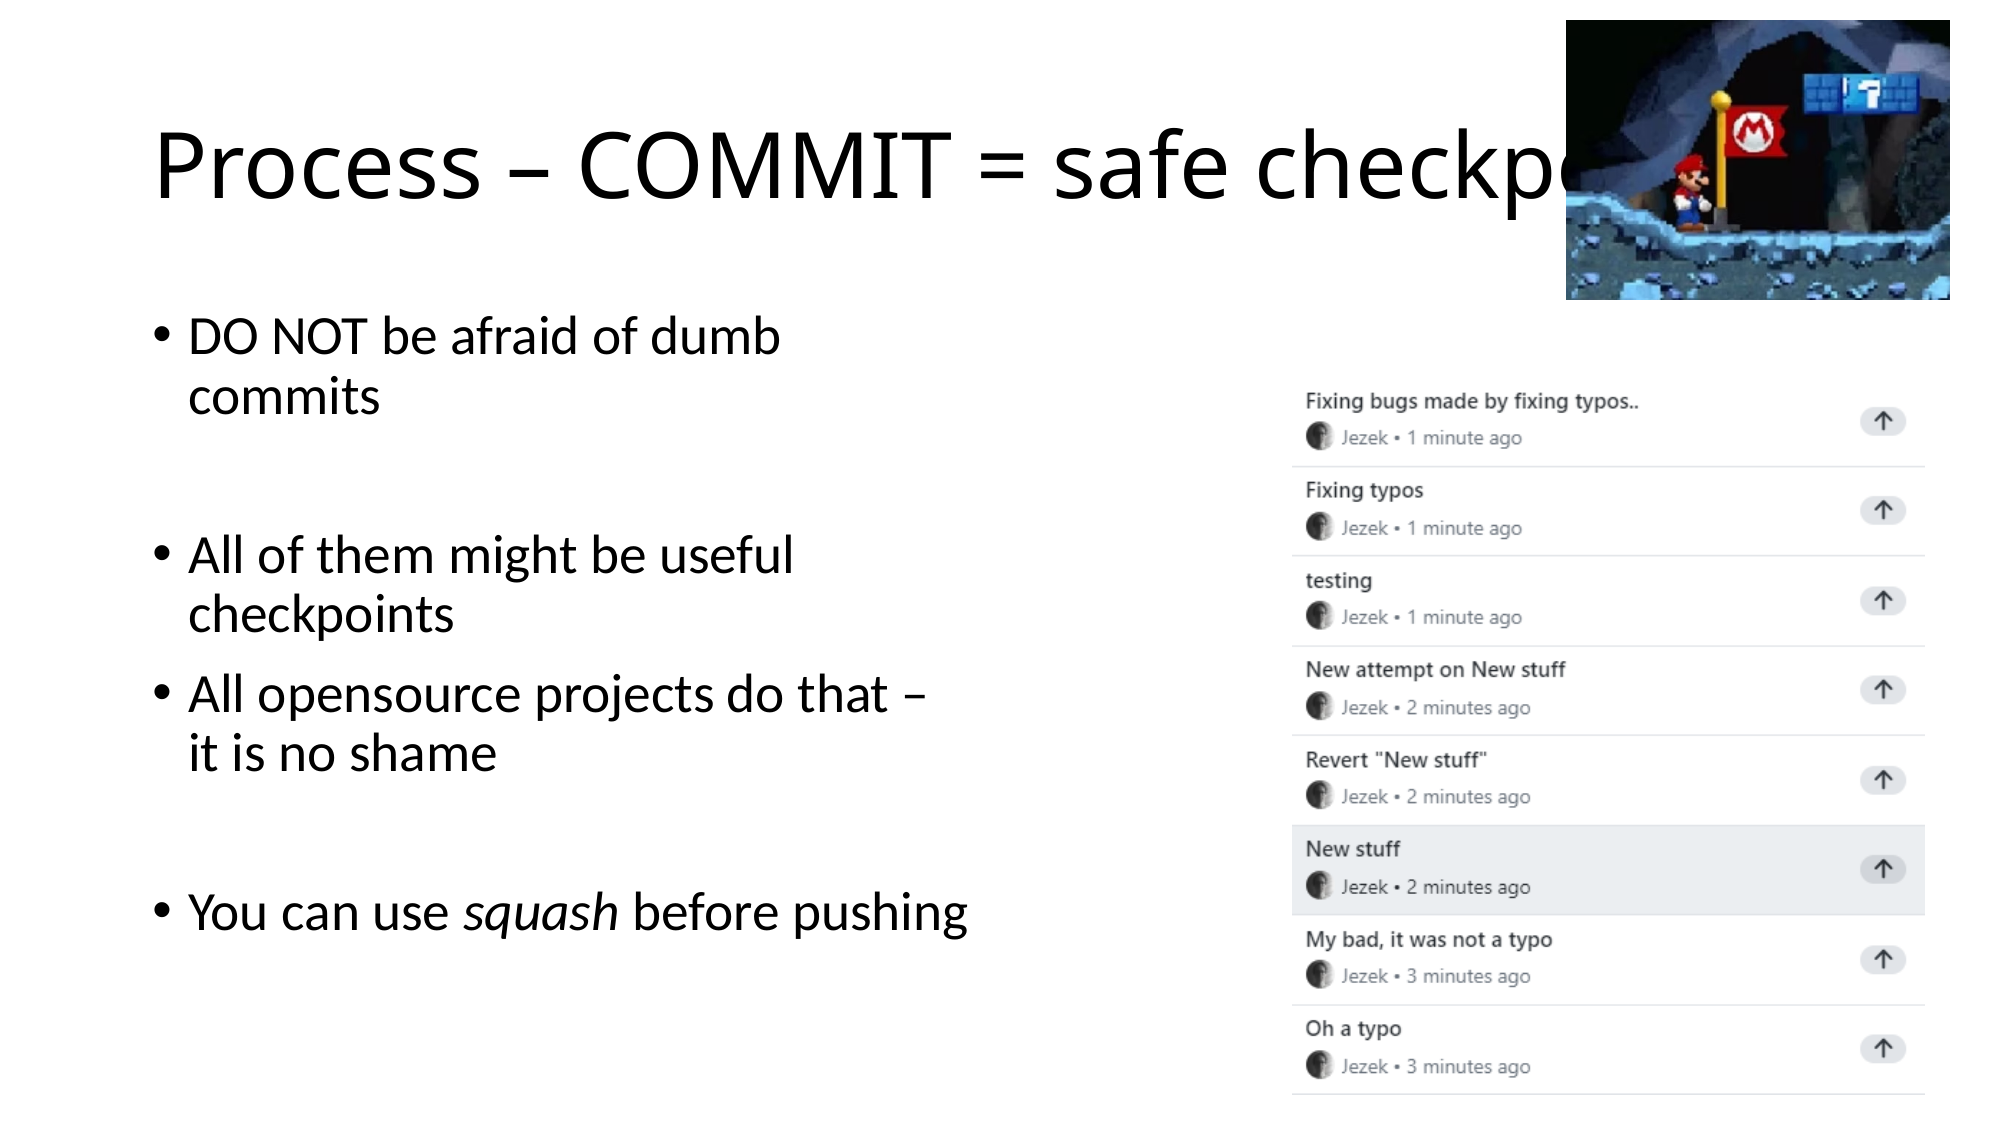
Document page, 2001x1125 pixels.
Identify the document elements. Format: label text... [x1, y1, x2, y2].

list DO NOT be afraid of dumb commits All of them might be useful checkpoints All opensource projects do that – it is no shame You can use squash before pushing [137, 299, 988, 1014]
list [1291, 380, 1925, 1095]
picture [1565, 20, 1950, 300]
title Process – COMMIT = safe checkpoint [137, 59, 1565, 278]
